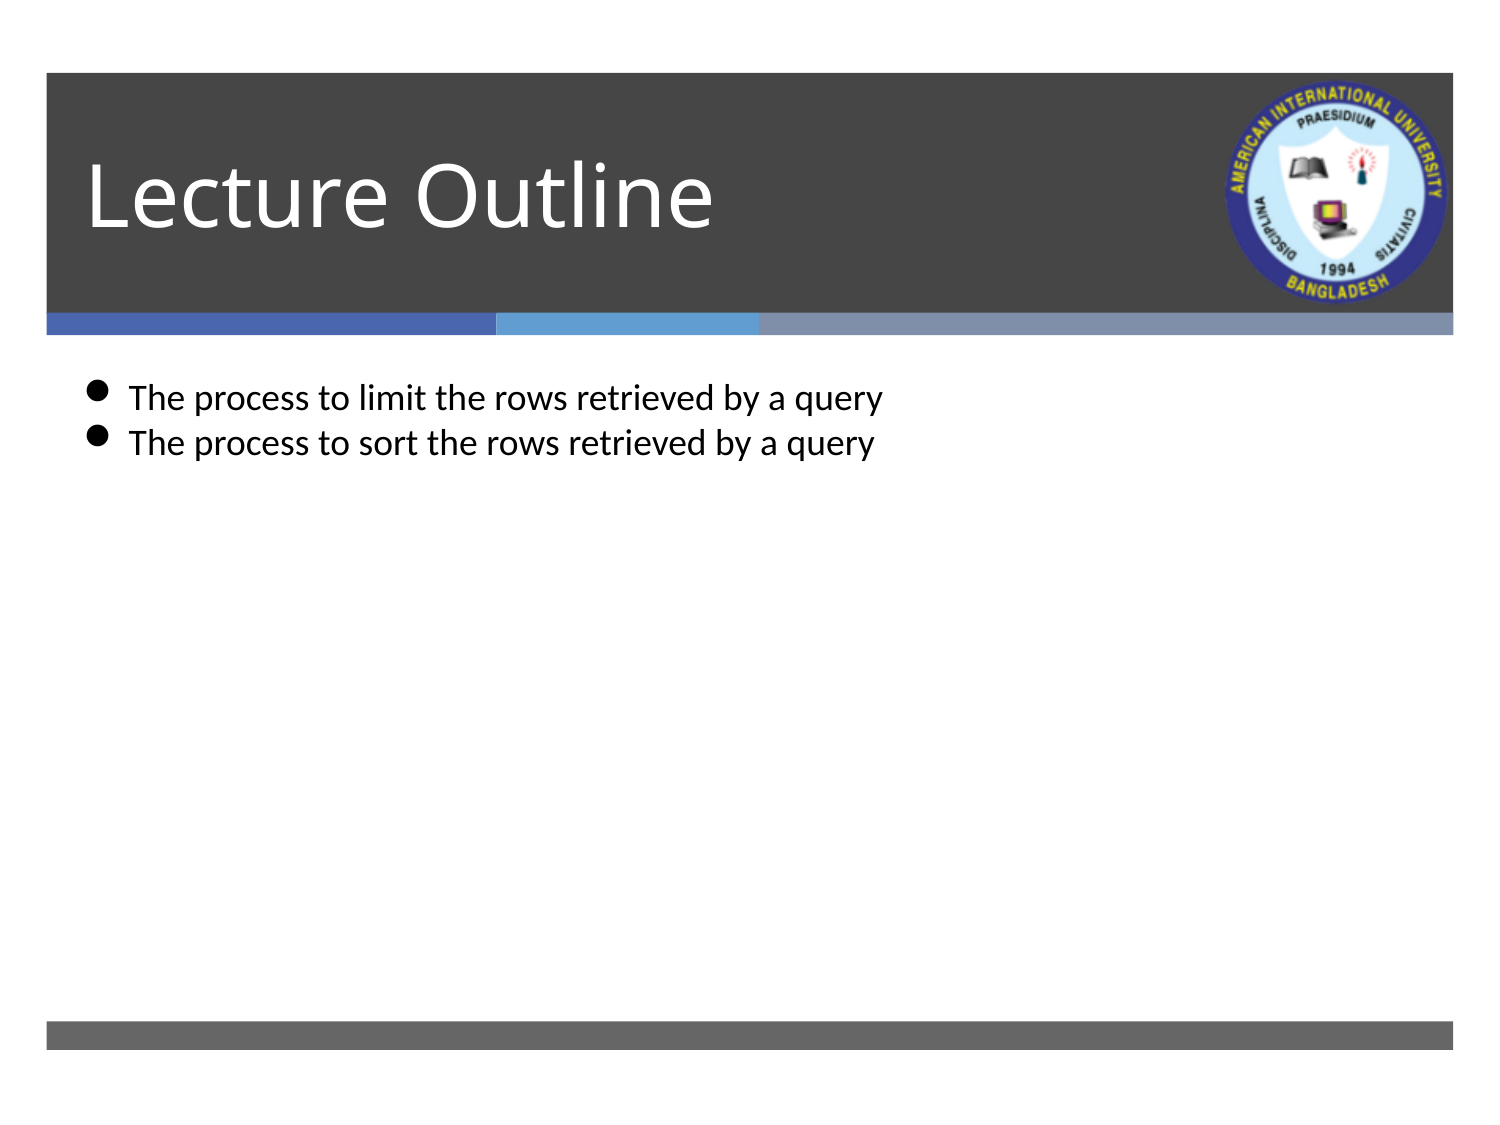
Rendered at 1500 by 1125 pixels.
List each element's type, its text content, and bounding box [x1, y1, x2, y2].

title Lecture Outline [69, 73, 1351, 253]
picture [1220, 75, 1454, 310]
text_box The process to limit the rows retrieved by a query The process to sort the rows retrieved by a query [69, 365, 1351, 471]
